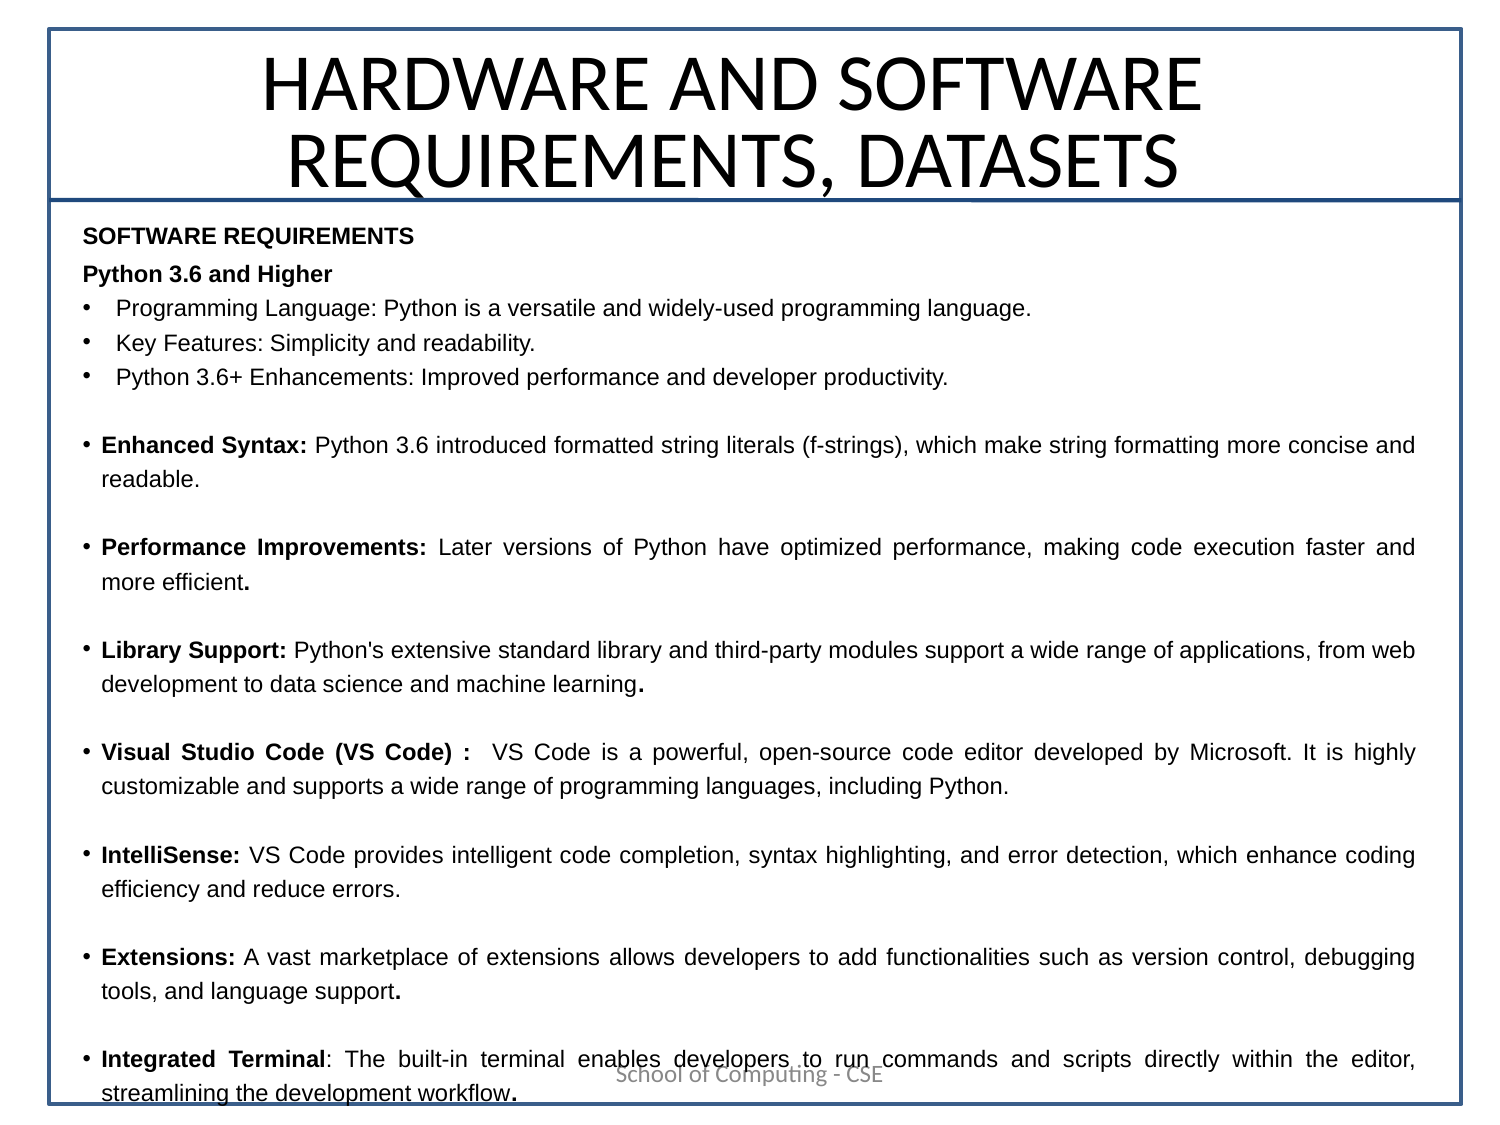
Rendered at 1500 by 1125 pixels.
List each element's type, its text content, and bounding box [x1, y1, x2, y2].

list SOFTWARE REQUIREMENTS Python 3.6 and Higher Programming Language: Python is a versatile and widely-used programming language. Key Features: Simplicity and readability. Python 3.6+ Enhancements: Improved performance and developer productivity. Enhanced Syntax: Python 3.6 introduced formatted string literals (f-strings), which make string formatting more concise and readable. Performance Improvements: Later versions of Python have optimized performance, making code execution faster and more efficient. Library Support: Python's extensive standard library and third-party modules support a wide range of applications, from web development to data science and machine learning. Visual Studio Code (VS Code) : VS Code is a powerful, open-source code editor developed by Microsoft. It is highly customizable and supports a wide range of programming languages, including Python. IntelliSense: VS Code provides intelligent code completion, syntax highlighting, and error detection, which enhance coding efficiency and reduce errors. Extensions: A vast marketplace of extensions allows developers to add functionalities such as version control, debugging tools, and language support. Integrated Terminal: The built-in terminal enables developers to run commands and scripts directly within the editor, streamlining the development workflow. [74, 206, 1426, 1060]
text_box School of Computing - CSE [519, 1060, 980, 1095]
text_box [82, 1052, 418, 1093]
title HARDWARE AND SOFTWARE REQUIREMENTS, DATASETS [40, 31, 1426, 220]
slide_number [1382, 1051, 1426, 1094]
